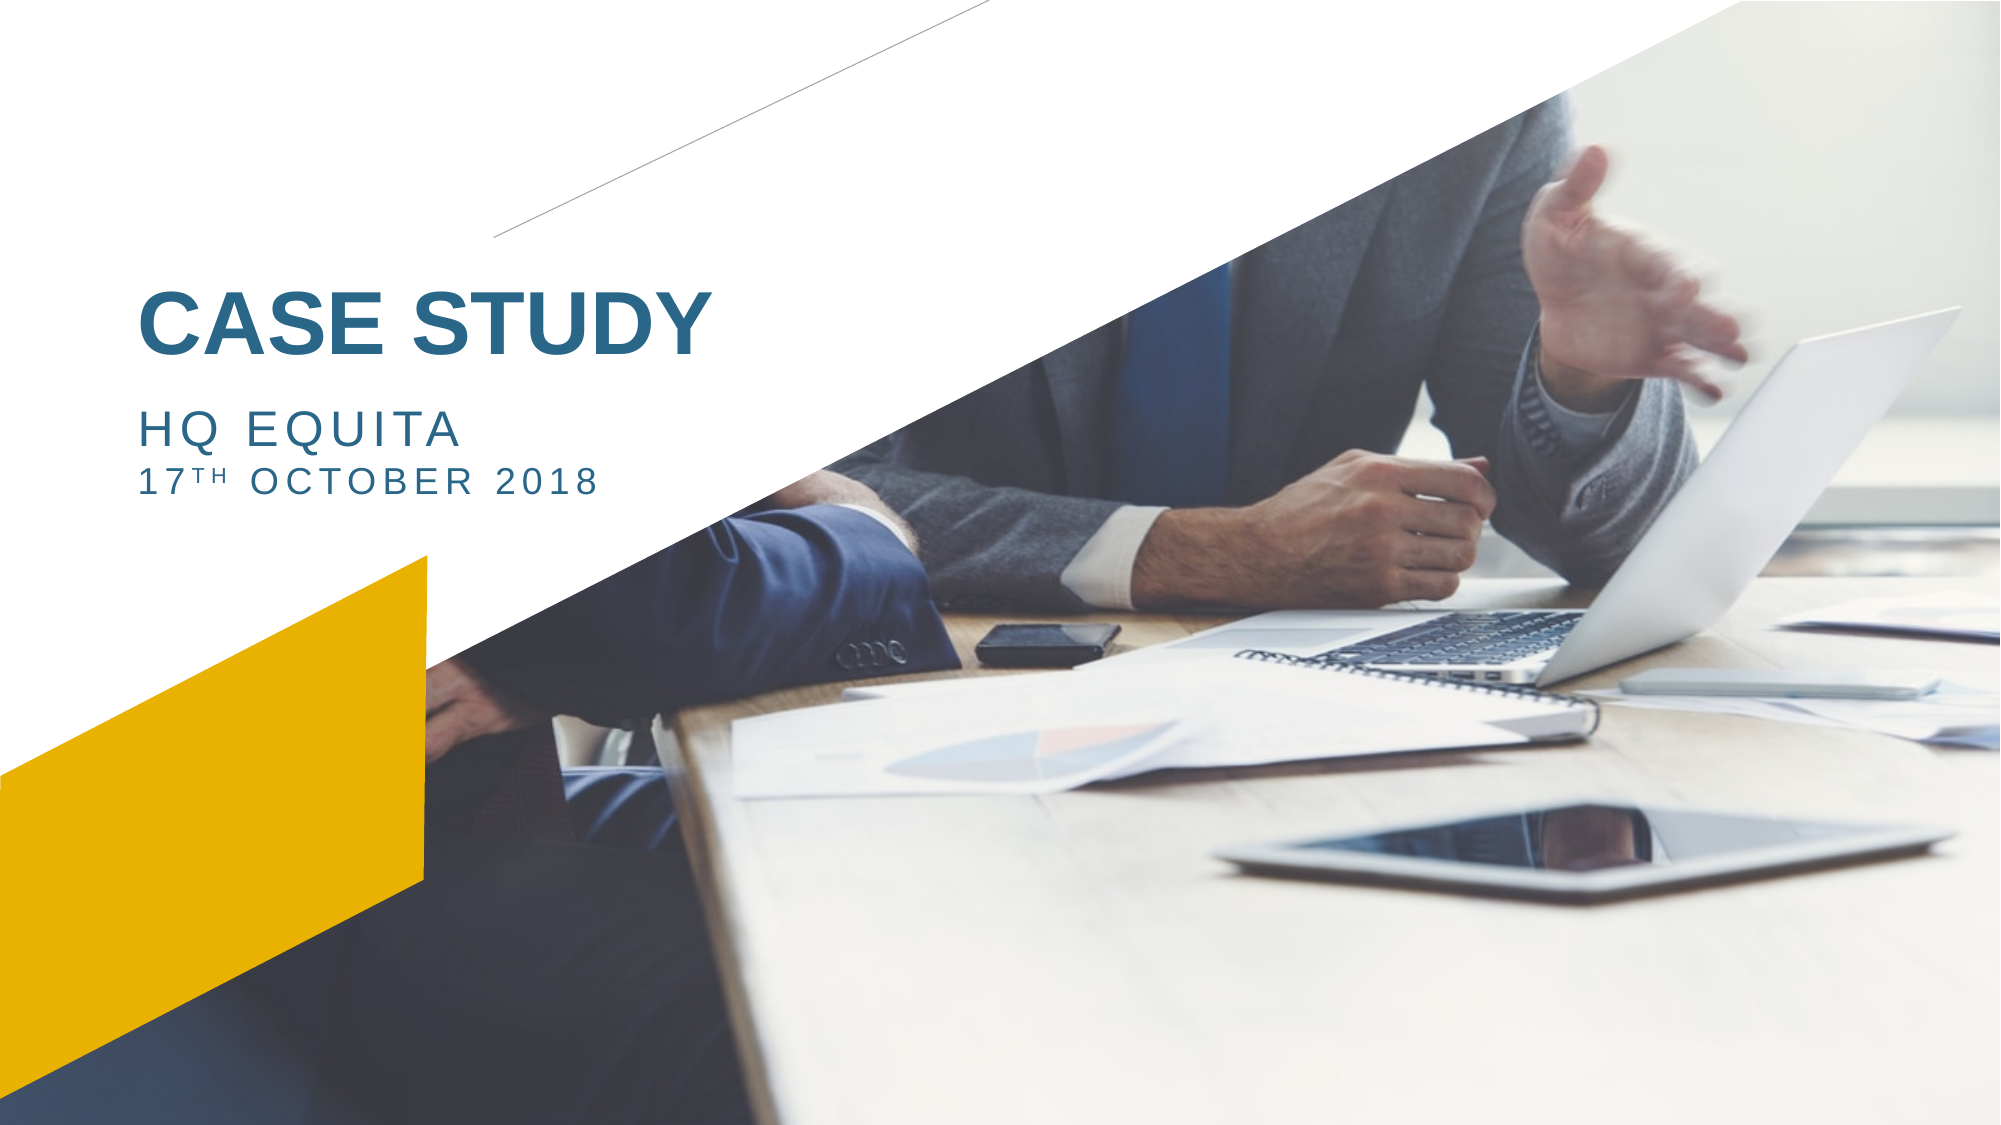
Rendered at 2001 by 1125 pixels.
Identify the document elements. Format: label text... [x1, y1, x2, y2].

picture [0, 1, 2000, 1125]
title CASE STUDY [122, 254, 920, 374]
subtitle HQ EQUITA 17TH OCTOBER 2018 [122, 389, 920, 557]
